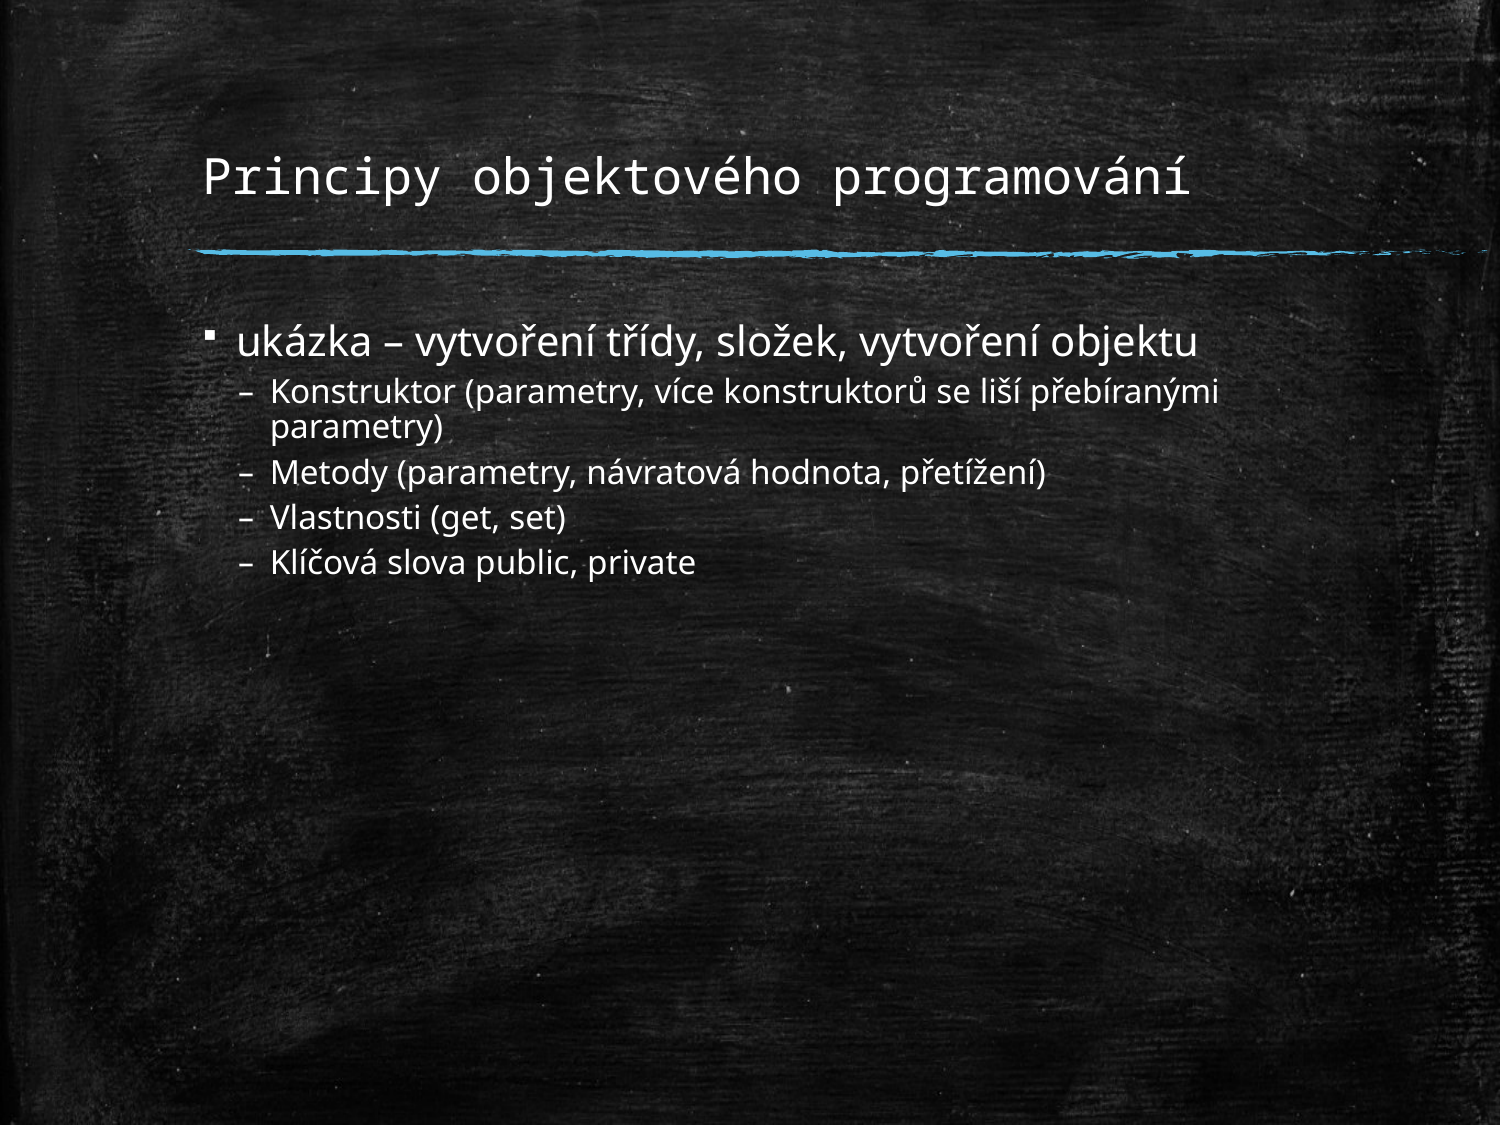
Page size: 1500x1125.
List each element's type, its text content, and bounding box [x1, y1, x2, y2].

title Principy objektového programování [187, 45, 1313, 213]
list ukázka – vytvoření třídy, složek, vytvoření objektu Konstruktor (parametry, více konstruktorů se liší přebíranými parametry) Metody (parametry, návratová hodnota, přetížení) Vlastnosti (get, set) Klíčová slova public, private [187, 312, 1313, 1013]
